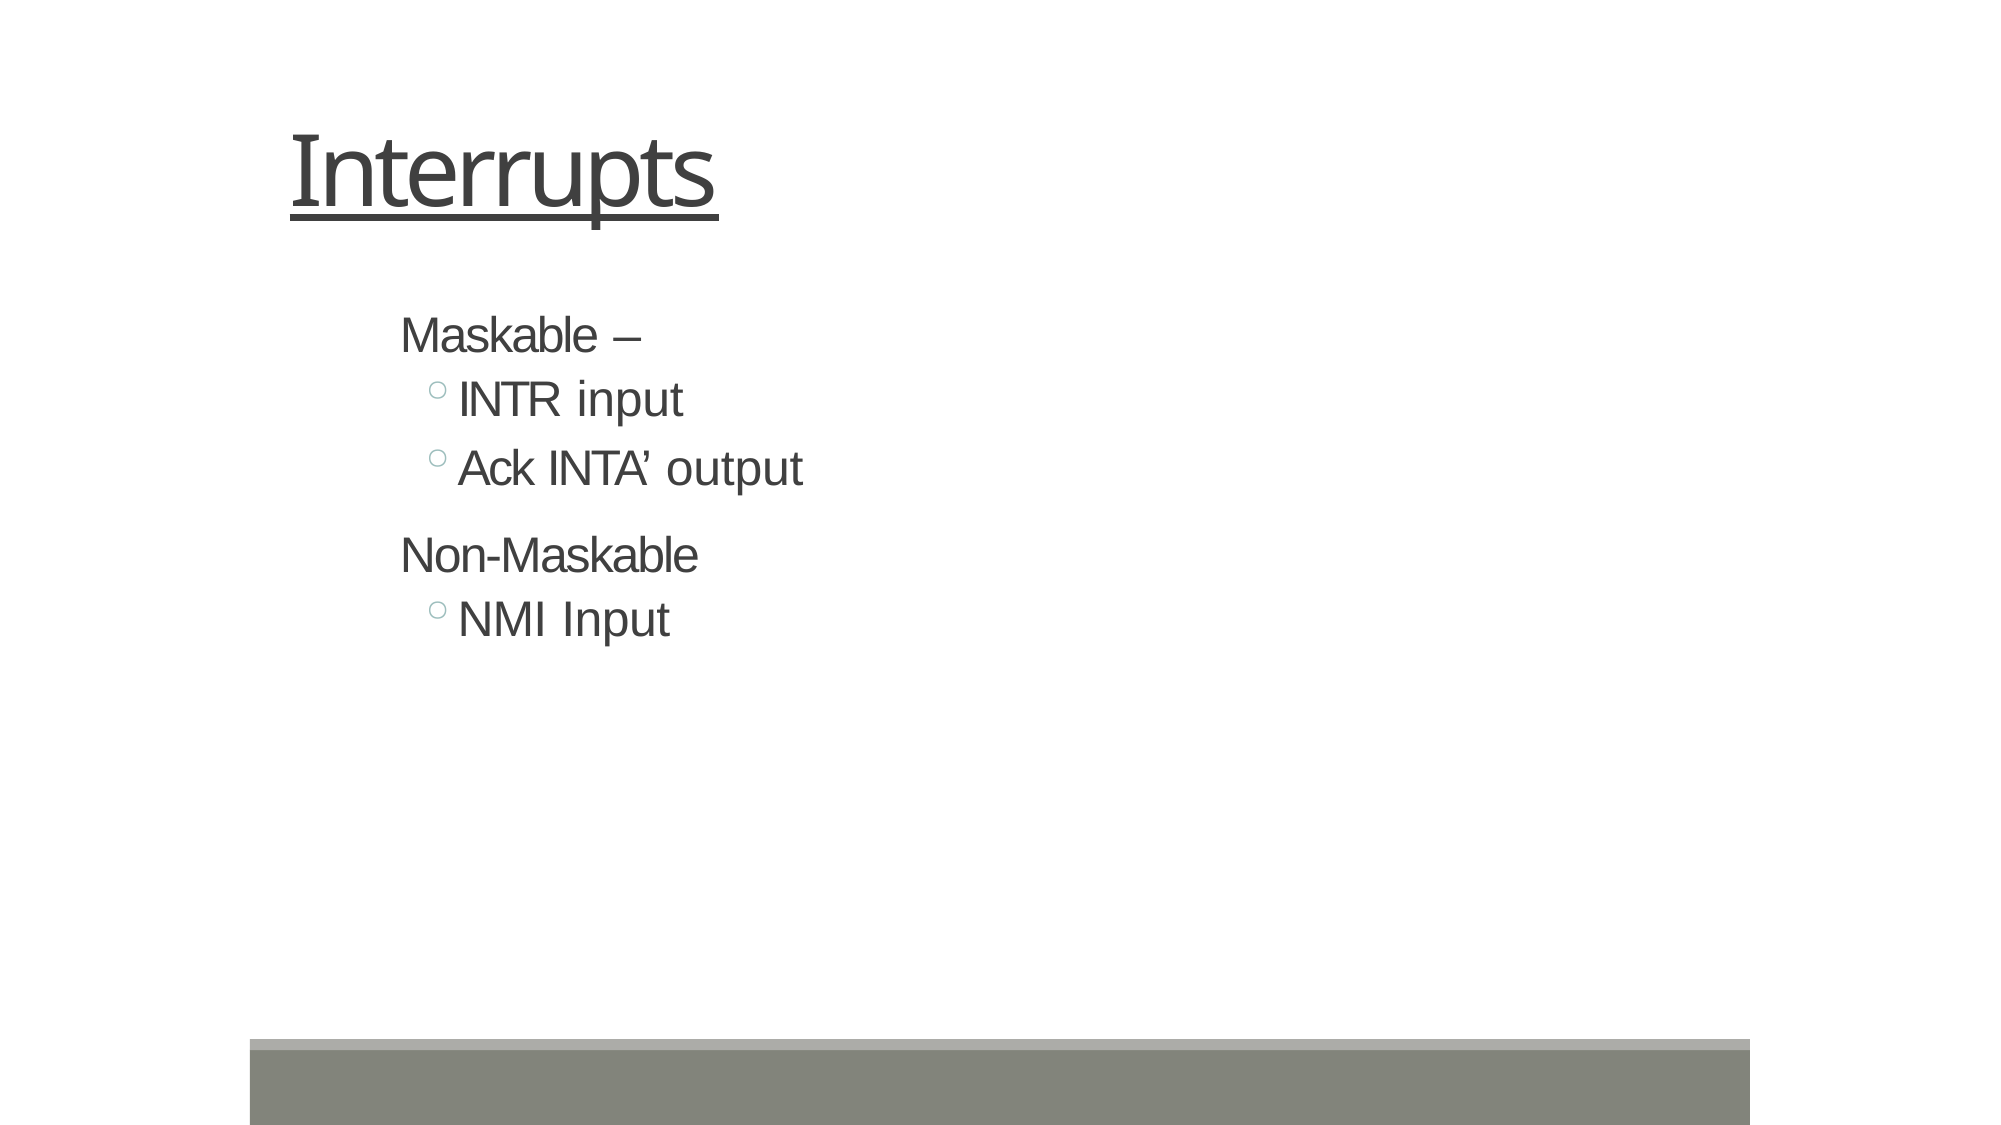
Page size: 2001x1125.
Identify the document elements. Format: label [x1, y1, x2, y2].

text_box [397, 295, 888, 647]
title [287, 103, 1924, 294]
text_box [249, 1039, 1750, 1125]
